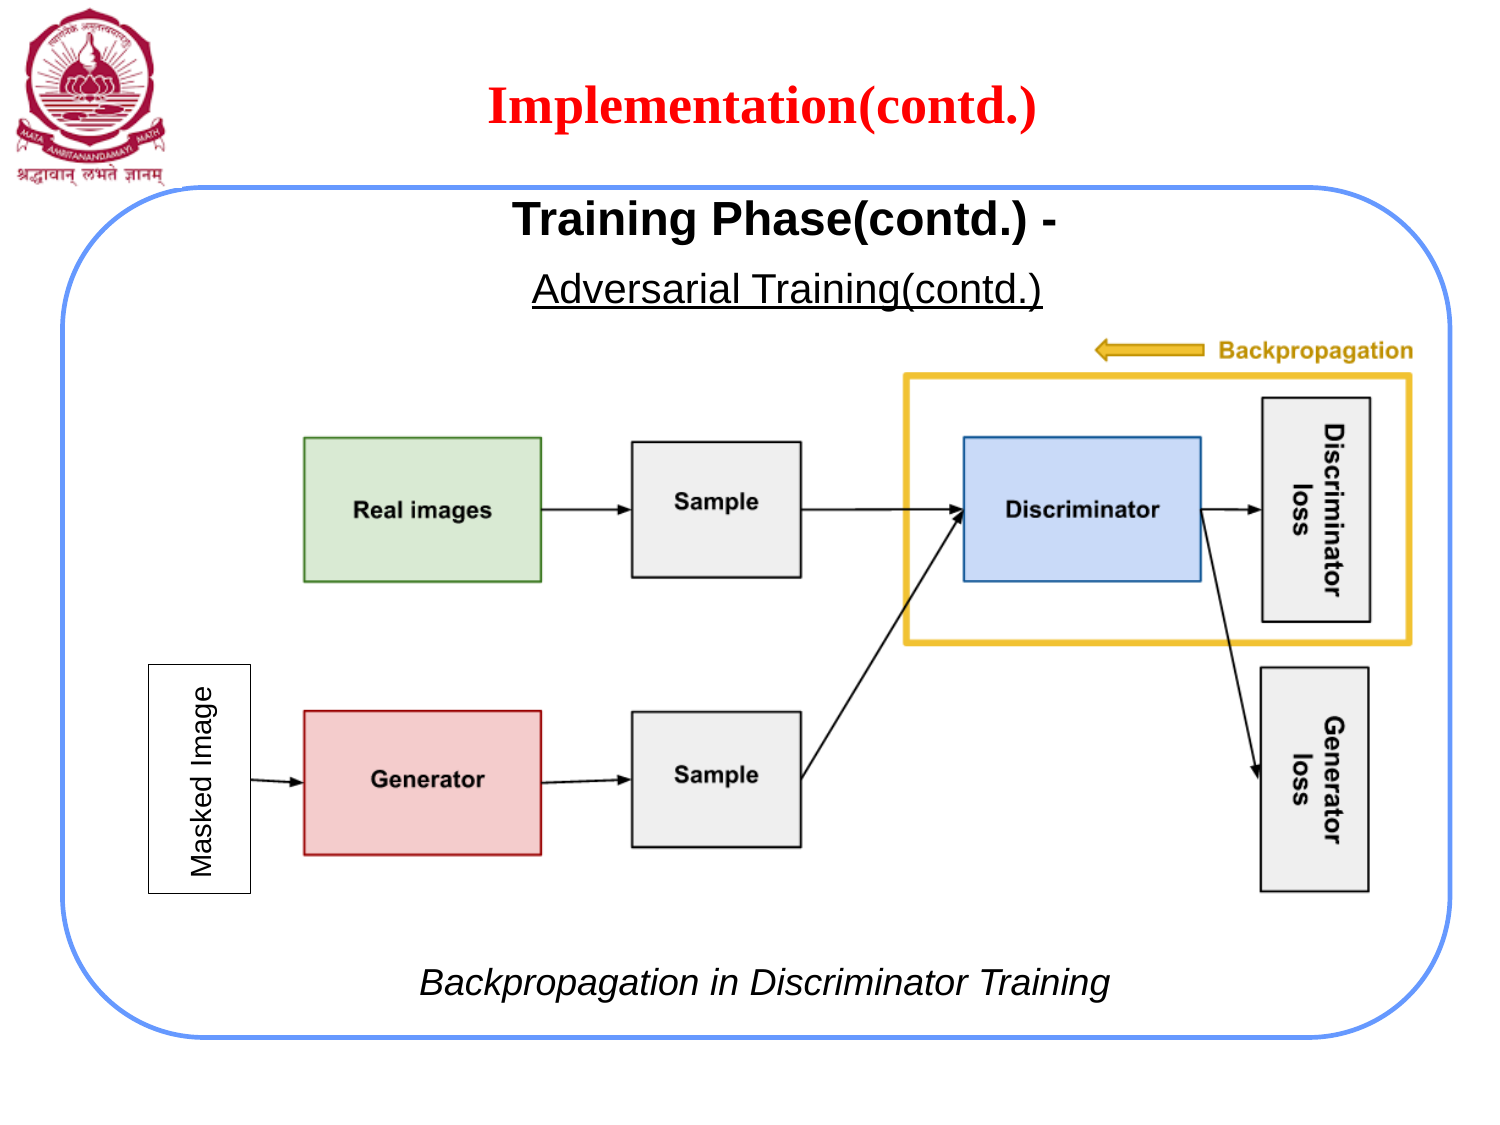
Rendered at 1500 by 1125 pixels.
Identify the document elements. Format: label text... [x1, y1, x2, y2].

text_box Adversarial Training(contd.) [516, 260, 1122, 326]
text_box Implementation(contd.) [162, 0, 1363, 228]
text_box Backpropagation in Discriminator Training [404, 943, 1380, 1019]
text_box Training Phase(contd.) - [496, 172, 1122, 260]
text_box Masked Image [148, 664, 245, 894]
picture [250, 327, 1437, 930]
picture [0, 6, 162, 188]
